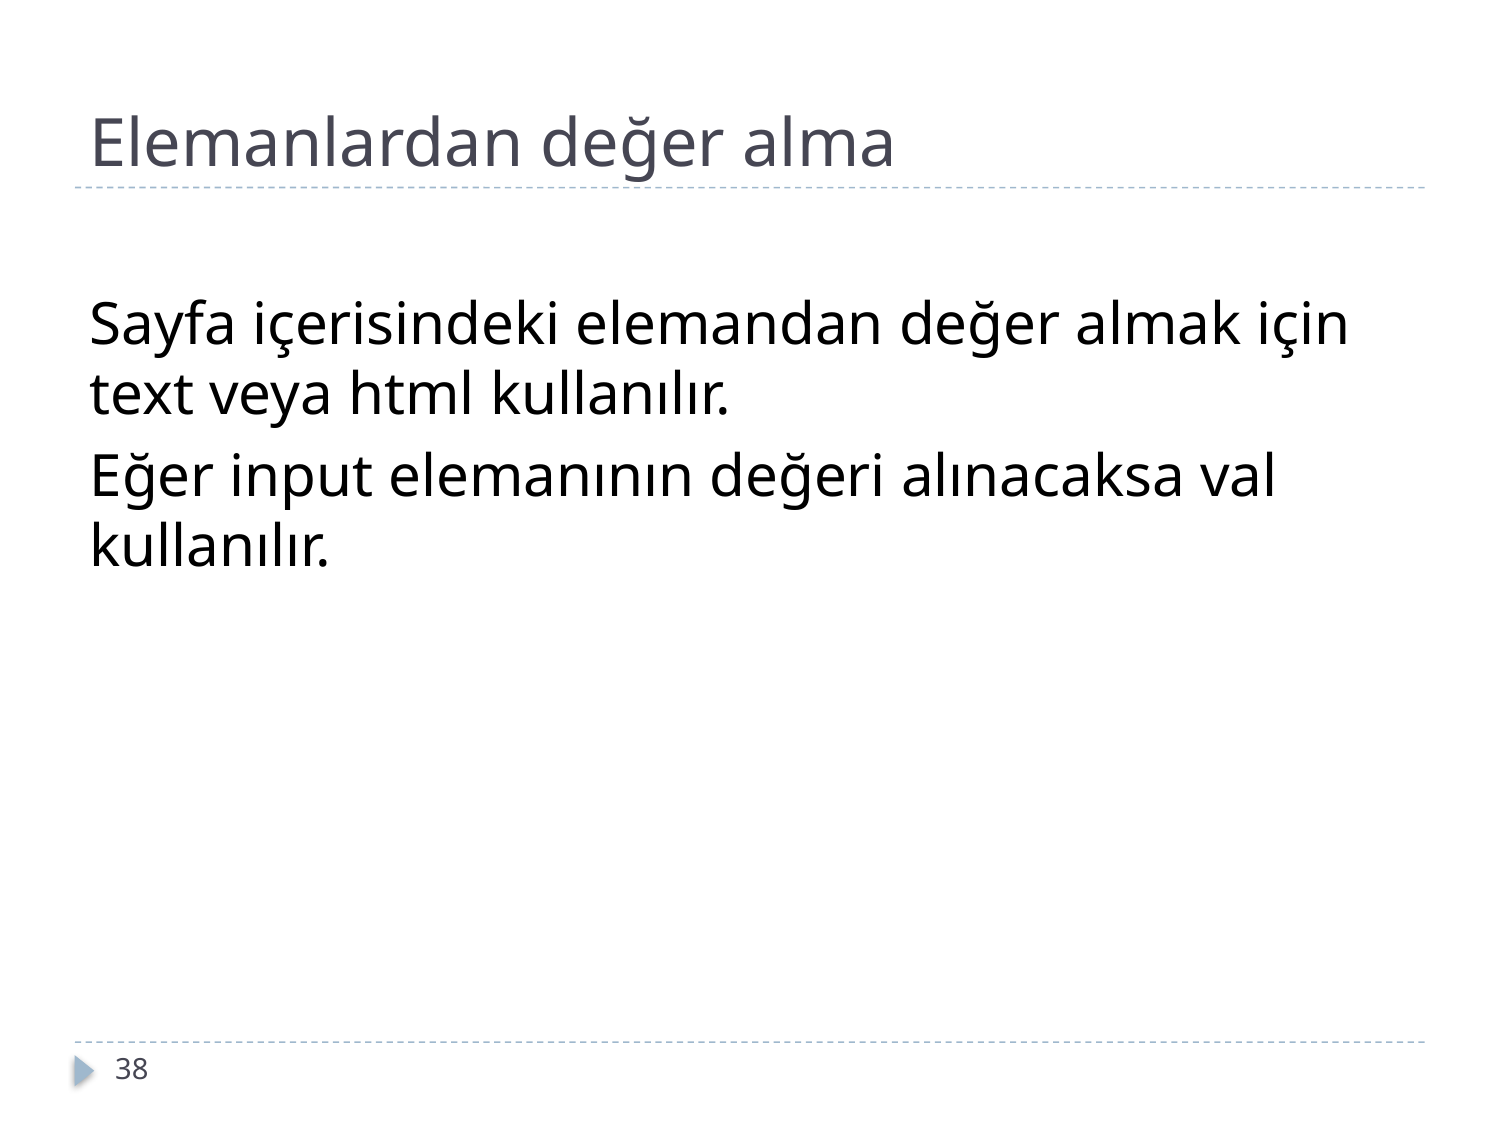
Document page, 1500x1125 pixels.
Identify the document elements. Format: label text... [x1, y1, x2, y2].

title Elemanlardan değer alma [75, 24, 1425, 188]
slide_number 38 [100, 1042, 426, 1103]
list Sayfa içerisindeki elemandan değer almak için text veya html kullanılır. Eğer input elemanının değeri alınacaksa val kullanılır. [75, 278, 1425, 1010]
